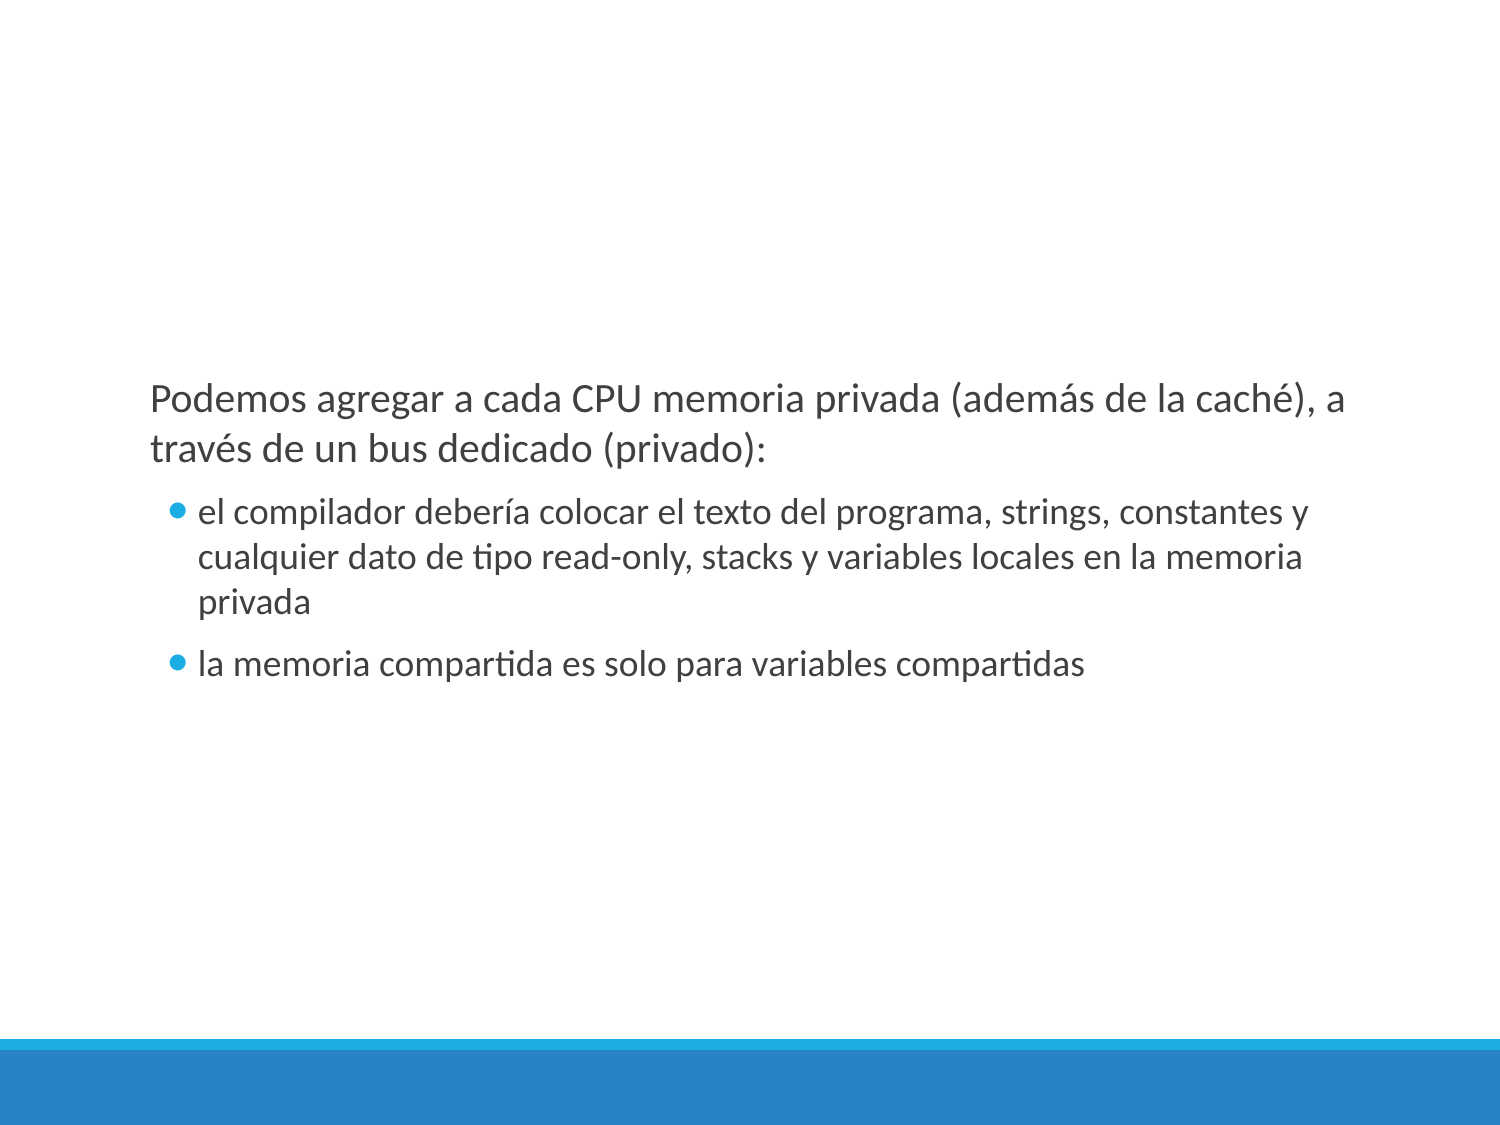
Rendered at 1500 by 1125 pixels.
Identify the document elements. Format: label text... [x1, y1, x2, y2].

list Podemos agregar a cada CPU memoria privada (además de la caché), a través de un bus dedicado (privado): el compilador debería colocar el texto del programa, strings, constantes y cualquier dato de tipo read-only, stacks y variables locales en la memoria privada la memoria compartida es solo para variables compartidas [135, 47, 1373, 1008]
